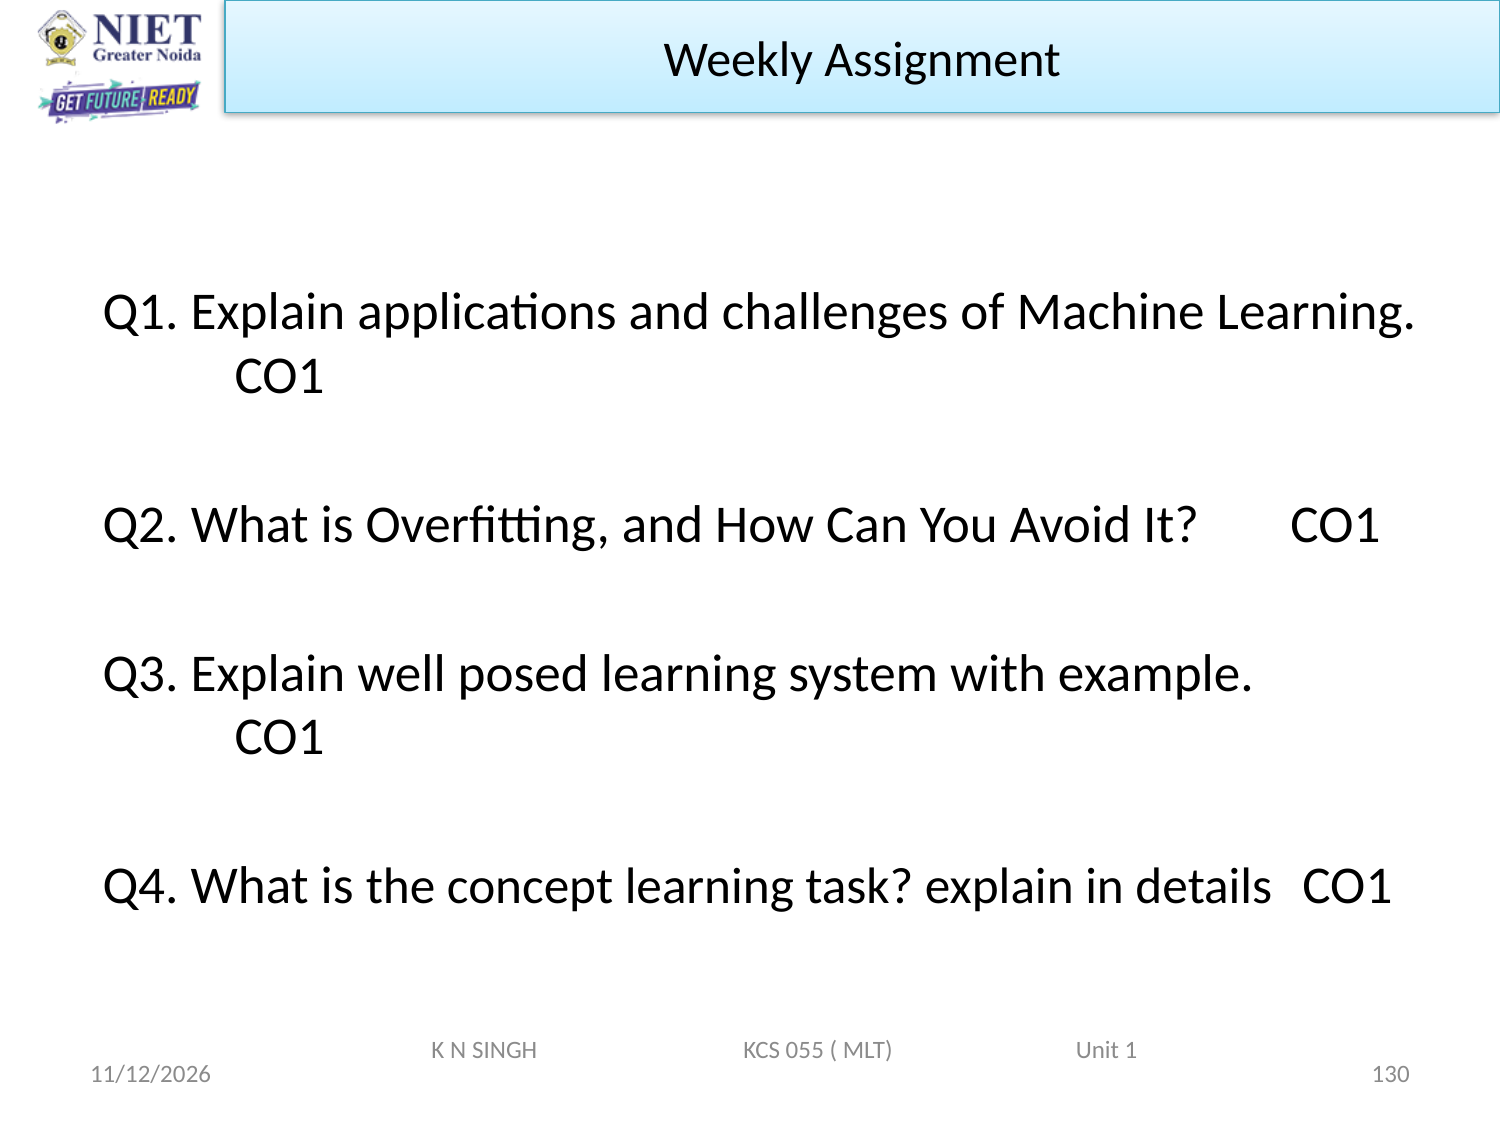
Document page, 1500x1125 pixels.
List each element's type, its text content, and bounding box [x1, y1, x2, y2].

list Q1. Explain applications and challenges of Machine Learning. CO1 Q2. What is Overfitting, and How Can You Avoid It? CO1 Q3. Explain well posed learning system with example. CO1 Q4. What is the concept learning task? explain in details CO1 [87, 187, 1438, 930]
text_box Weekly Assignment [238, 0, 1500, 113]
slide_number 130 [1074, 1042, 1425, 1103]
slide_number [75, 1042, 425, 1103]
picture [0, 0, 238, 135]
footer K N SINGH KCS 055 ( MLT) Unit 1 [371, 1012, 1200, 1085]
